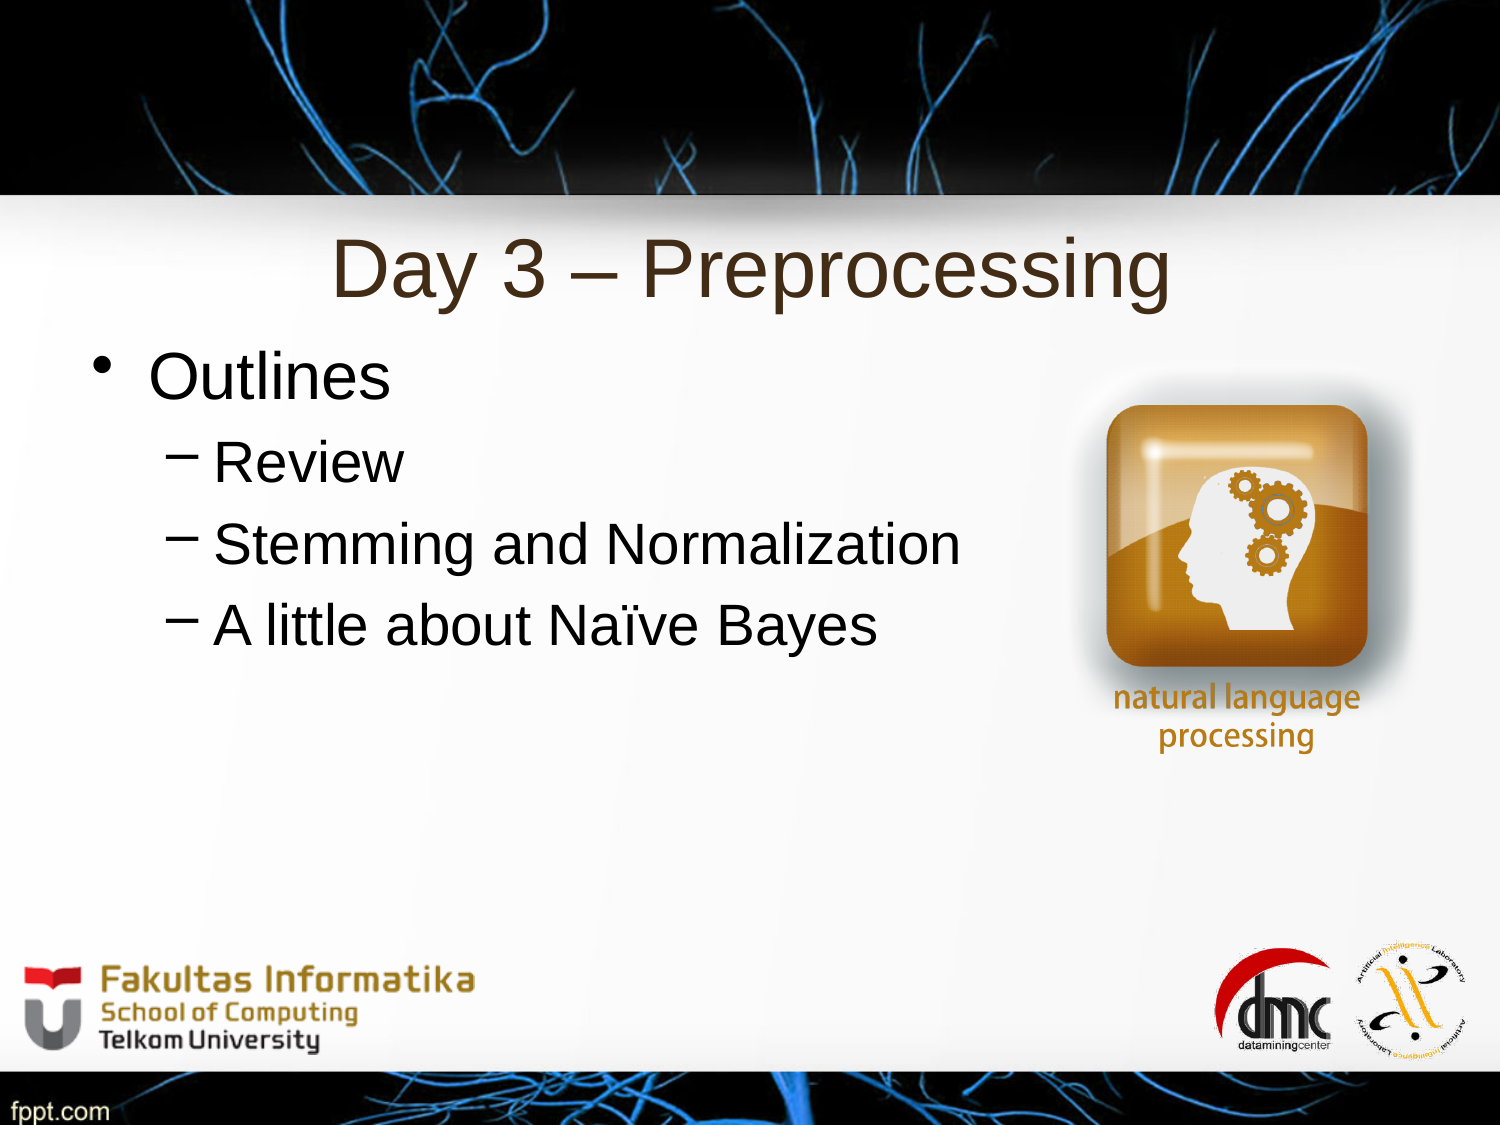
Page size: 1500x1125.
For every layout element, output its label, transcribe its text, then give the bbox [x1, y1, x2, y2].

picture [0, 0, 1500, 1125]
title Day 3 – Preprocessing [76, 215, 1427, 313]
list Outlines Review Stemming and Normalization A little about Naïve Bayes [76, 324, 1427, 1010]
